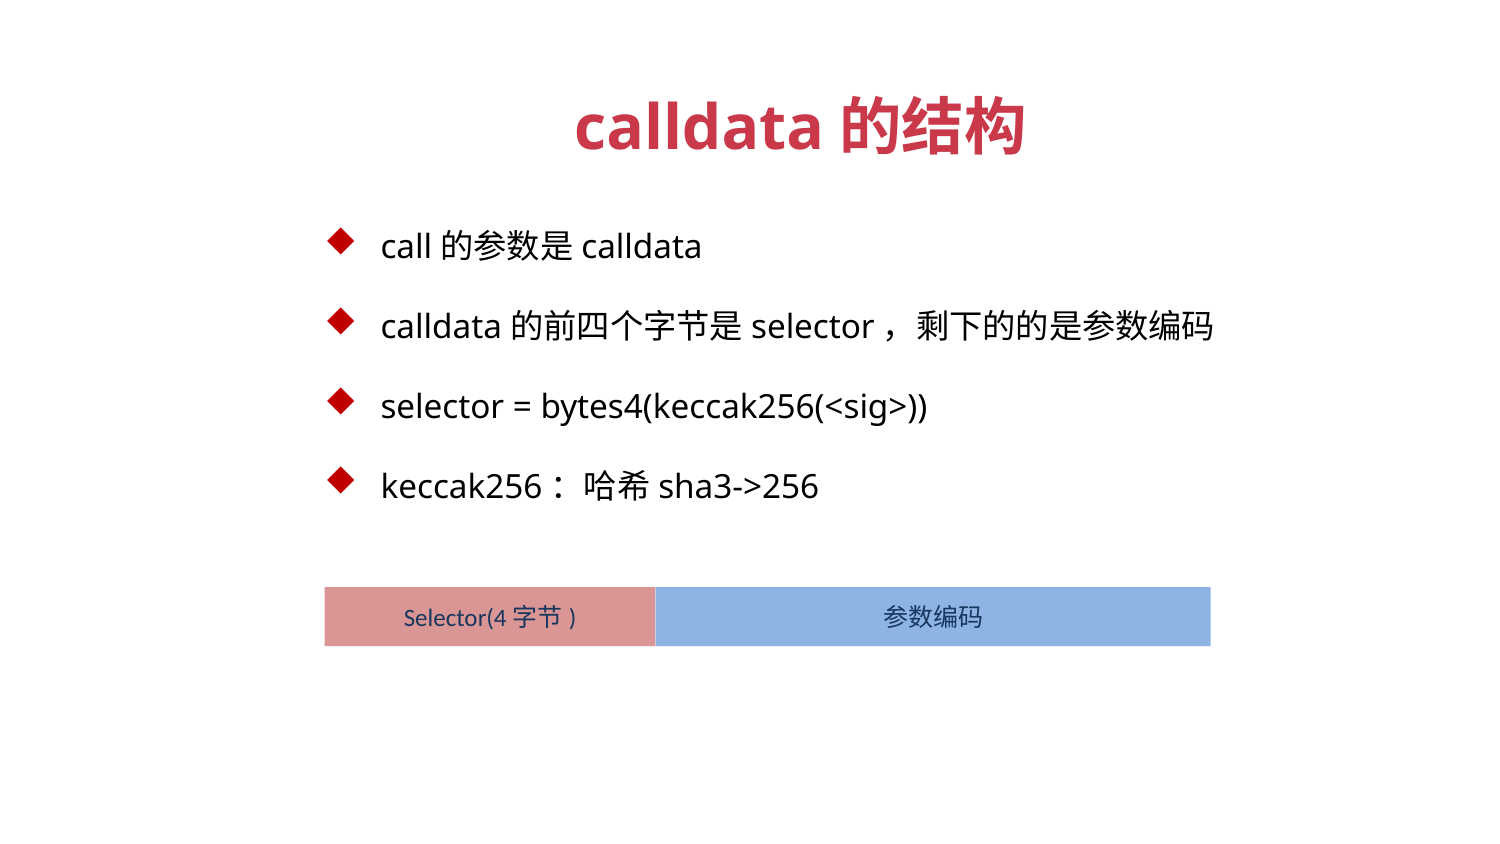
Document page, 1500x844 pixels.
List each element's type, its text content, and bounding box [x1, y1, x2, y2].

text_box 参数编码 [655, 587, 1211, 647]
text_box Selector(4字节) [324, 587, 655, 647]
text_box call的参数是calldata calldata的前四个字节是selector，剩下的的是参数编码 selector = bytes4(keccak256(<sig>)) keccak256：哈希sha3->256 [265, 303, 1500, 387]
text_box calldata的结构 [559, 79, 1042, 170]
